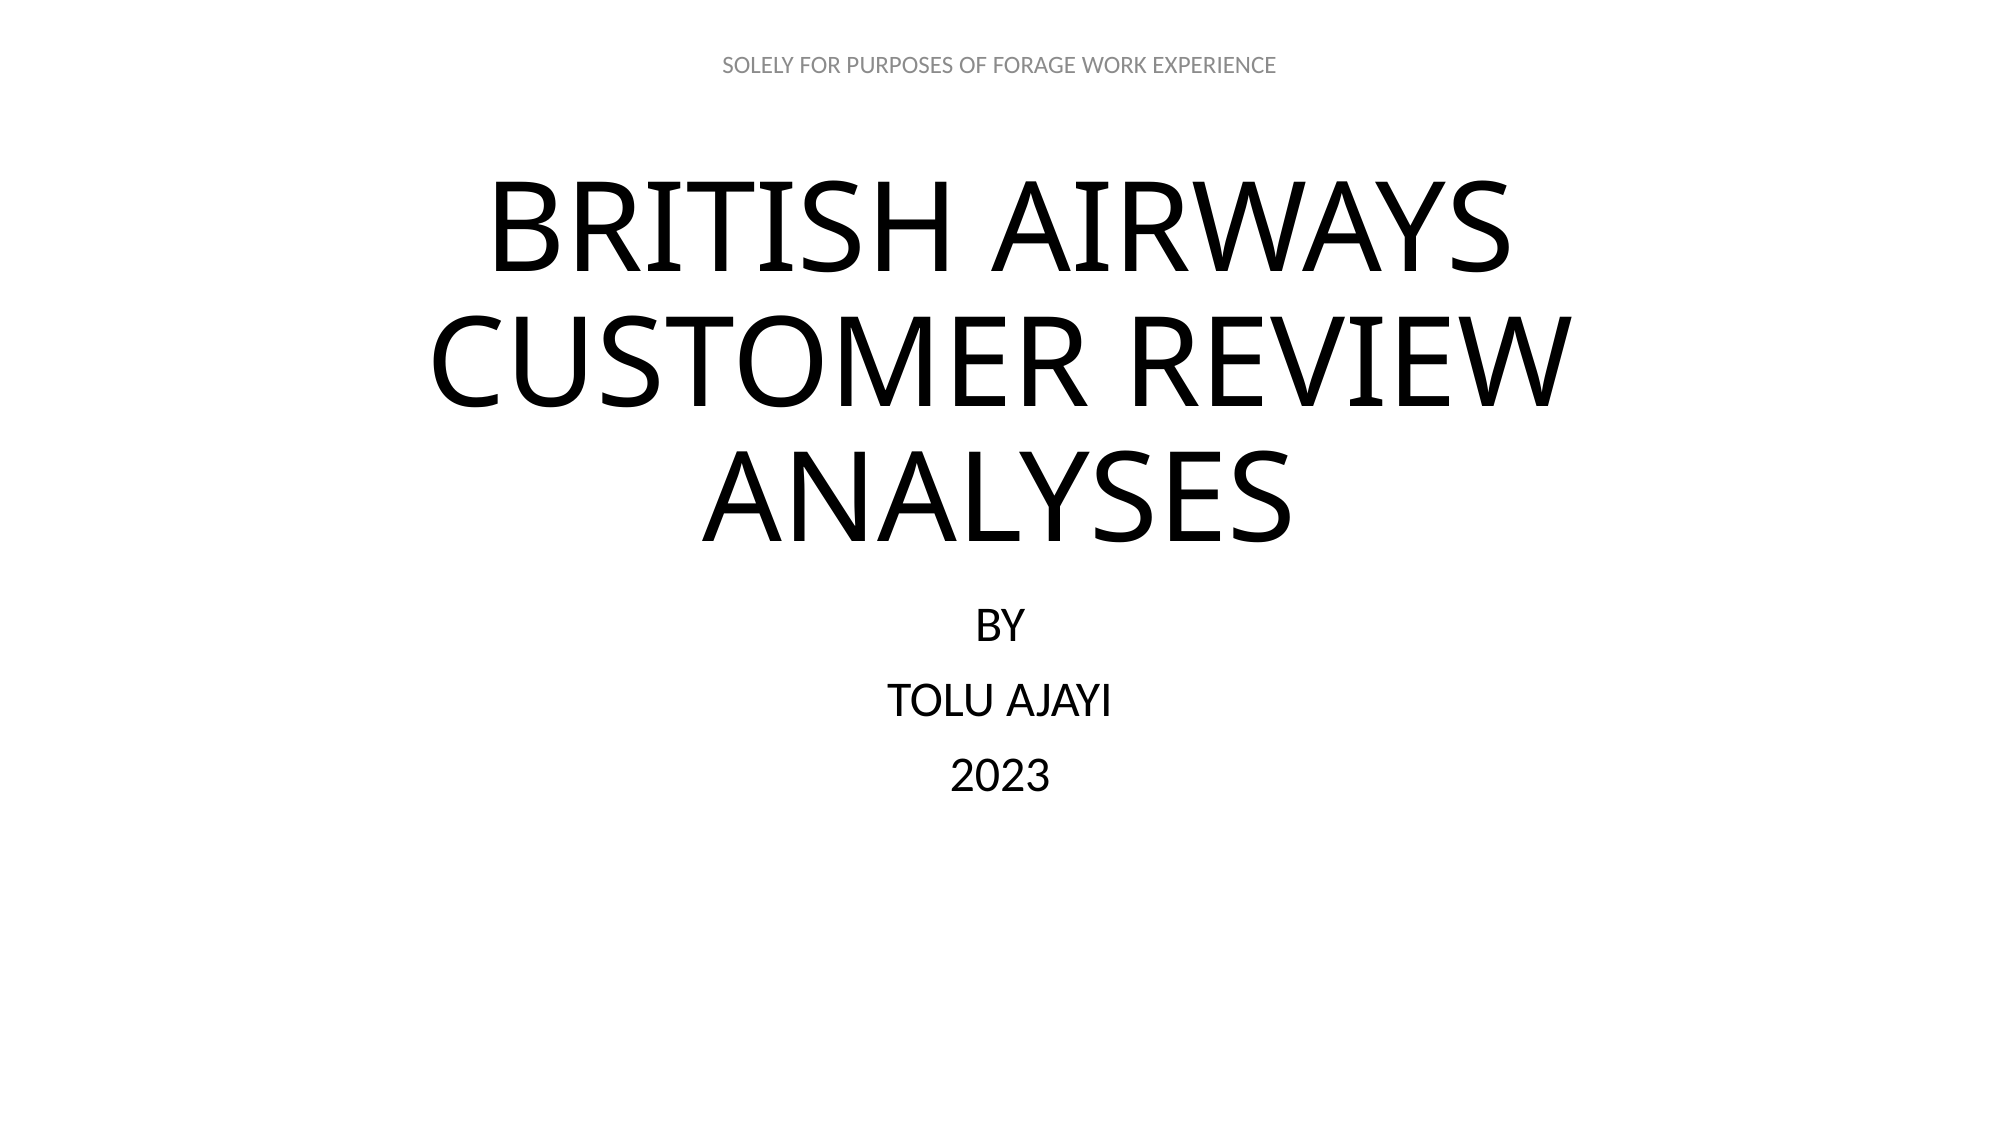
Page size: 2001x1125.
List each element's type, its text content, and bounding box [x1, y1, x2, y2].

title BRITISH AIRWAYS CUSTOMER REVIEW ANALYSES [249, 184, 1750, 576]
subtitle BY TOLU AJAYI 2023 [249, 590, 1750, 863]
